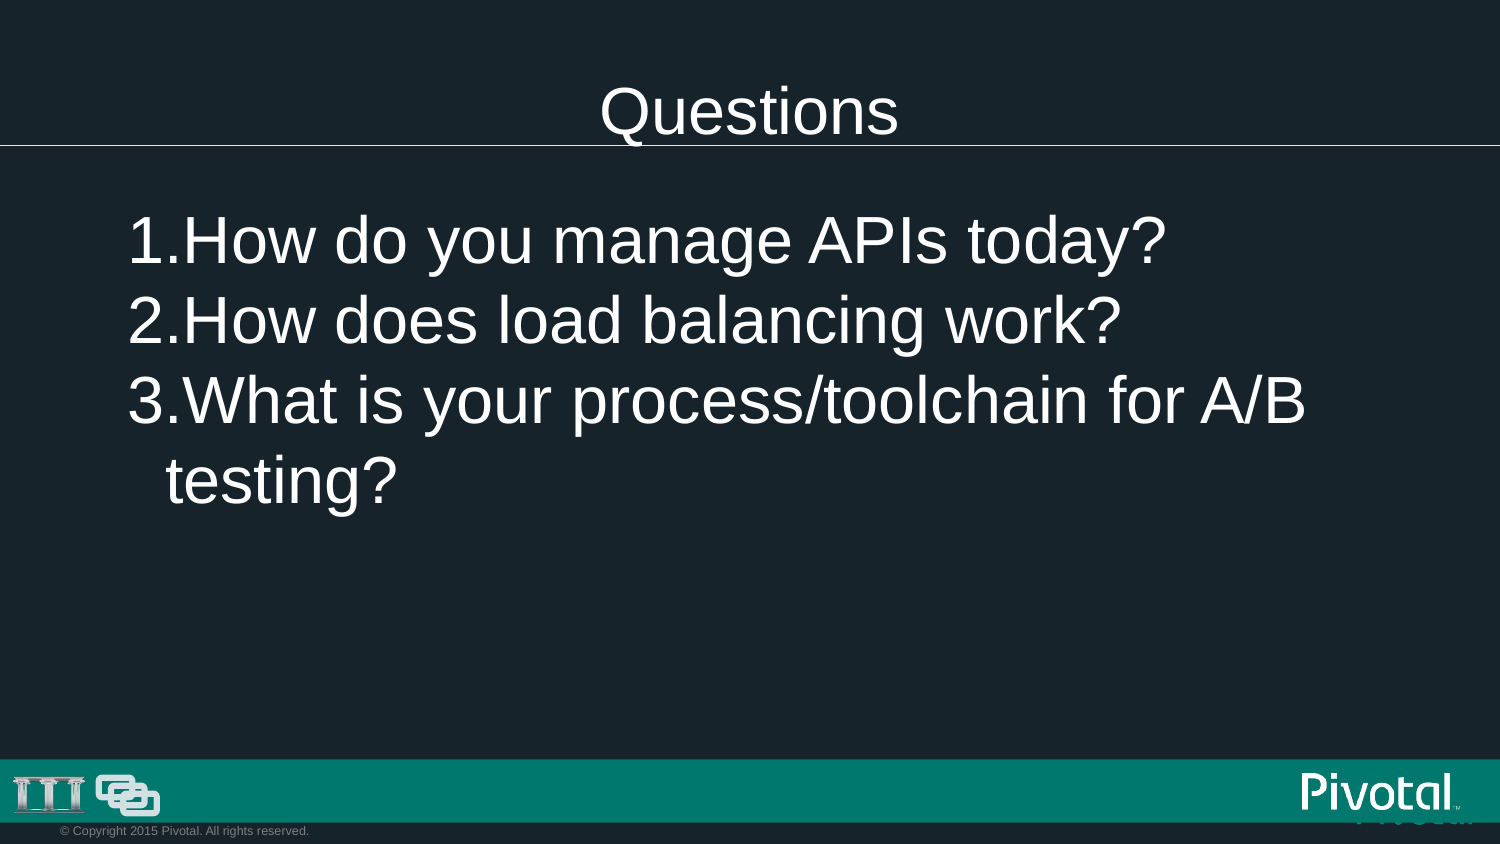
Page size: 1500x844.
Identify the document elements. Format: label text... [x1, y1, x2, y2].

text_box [11, 776, 157, 814]
picture [1302, 773, 1460, 810]
list How do you manage APIs today? How does load balancing work? What is your process/toolchain for A/B testing? [75, 181, 1425, 688]
title Questions [75, 52, 1425, 113]
